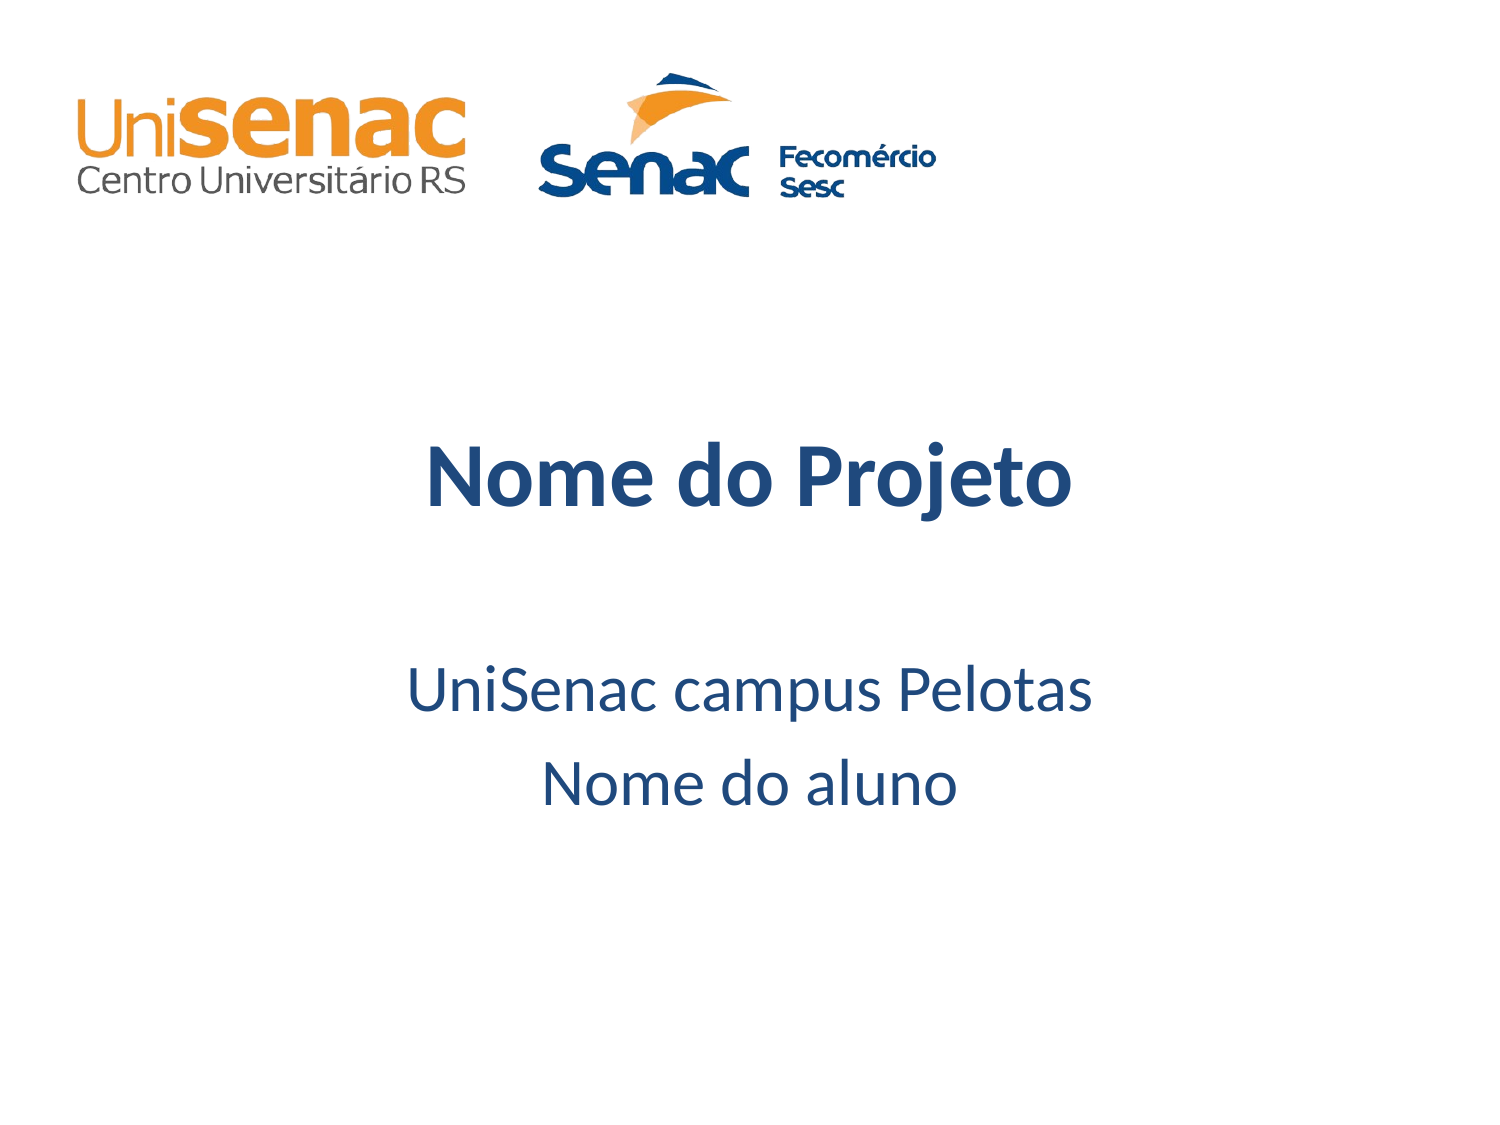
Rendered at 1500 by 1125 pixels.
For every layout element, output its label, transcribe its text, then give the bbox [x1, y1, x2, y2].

picture [32, 41, 981, 234]
subtitle UniSenac campus Pelotas Nome do aluno [225, 637, 1275, 925]
title Nome do Projeto [112, 349, 1388, 591]
